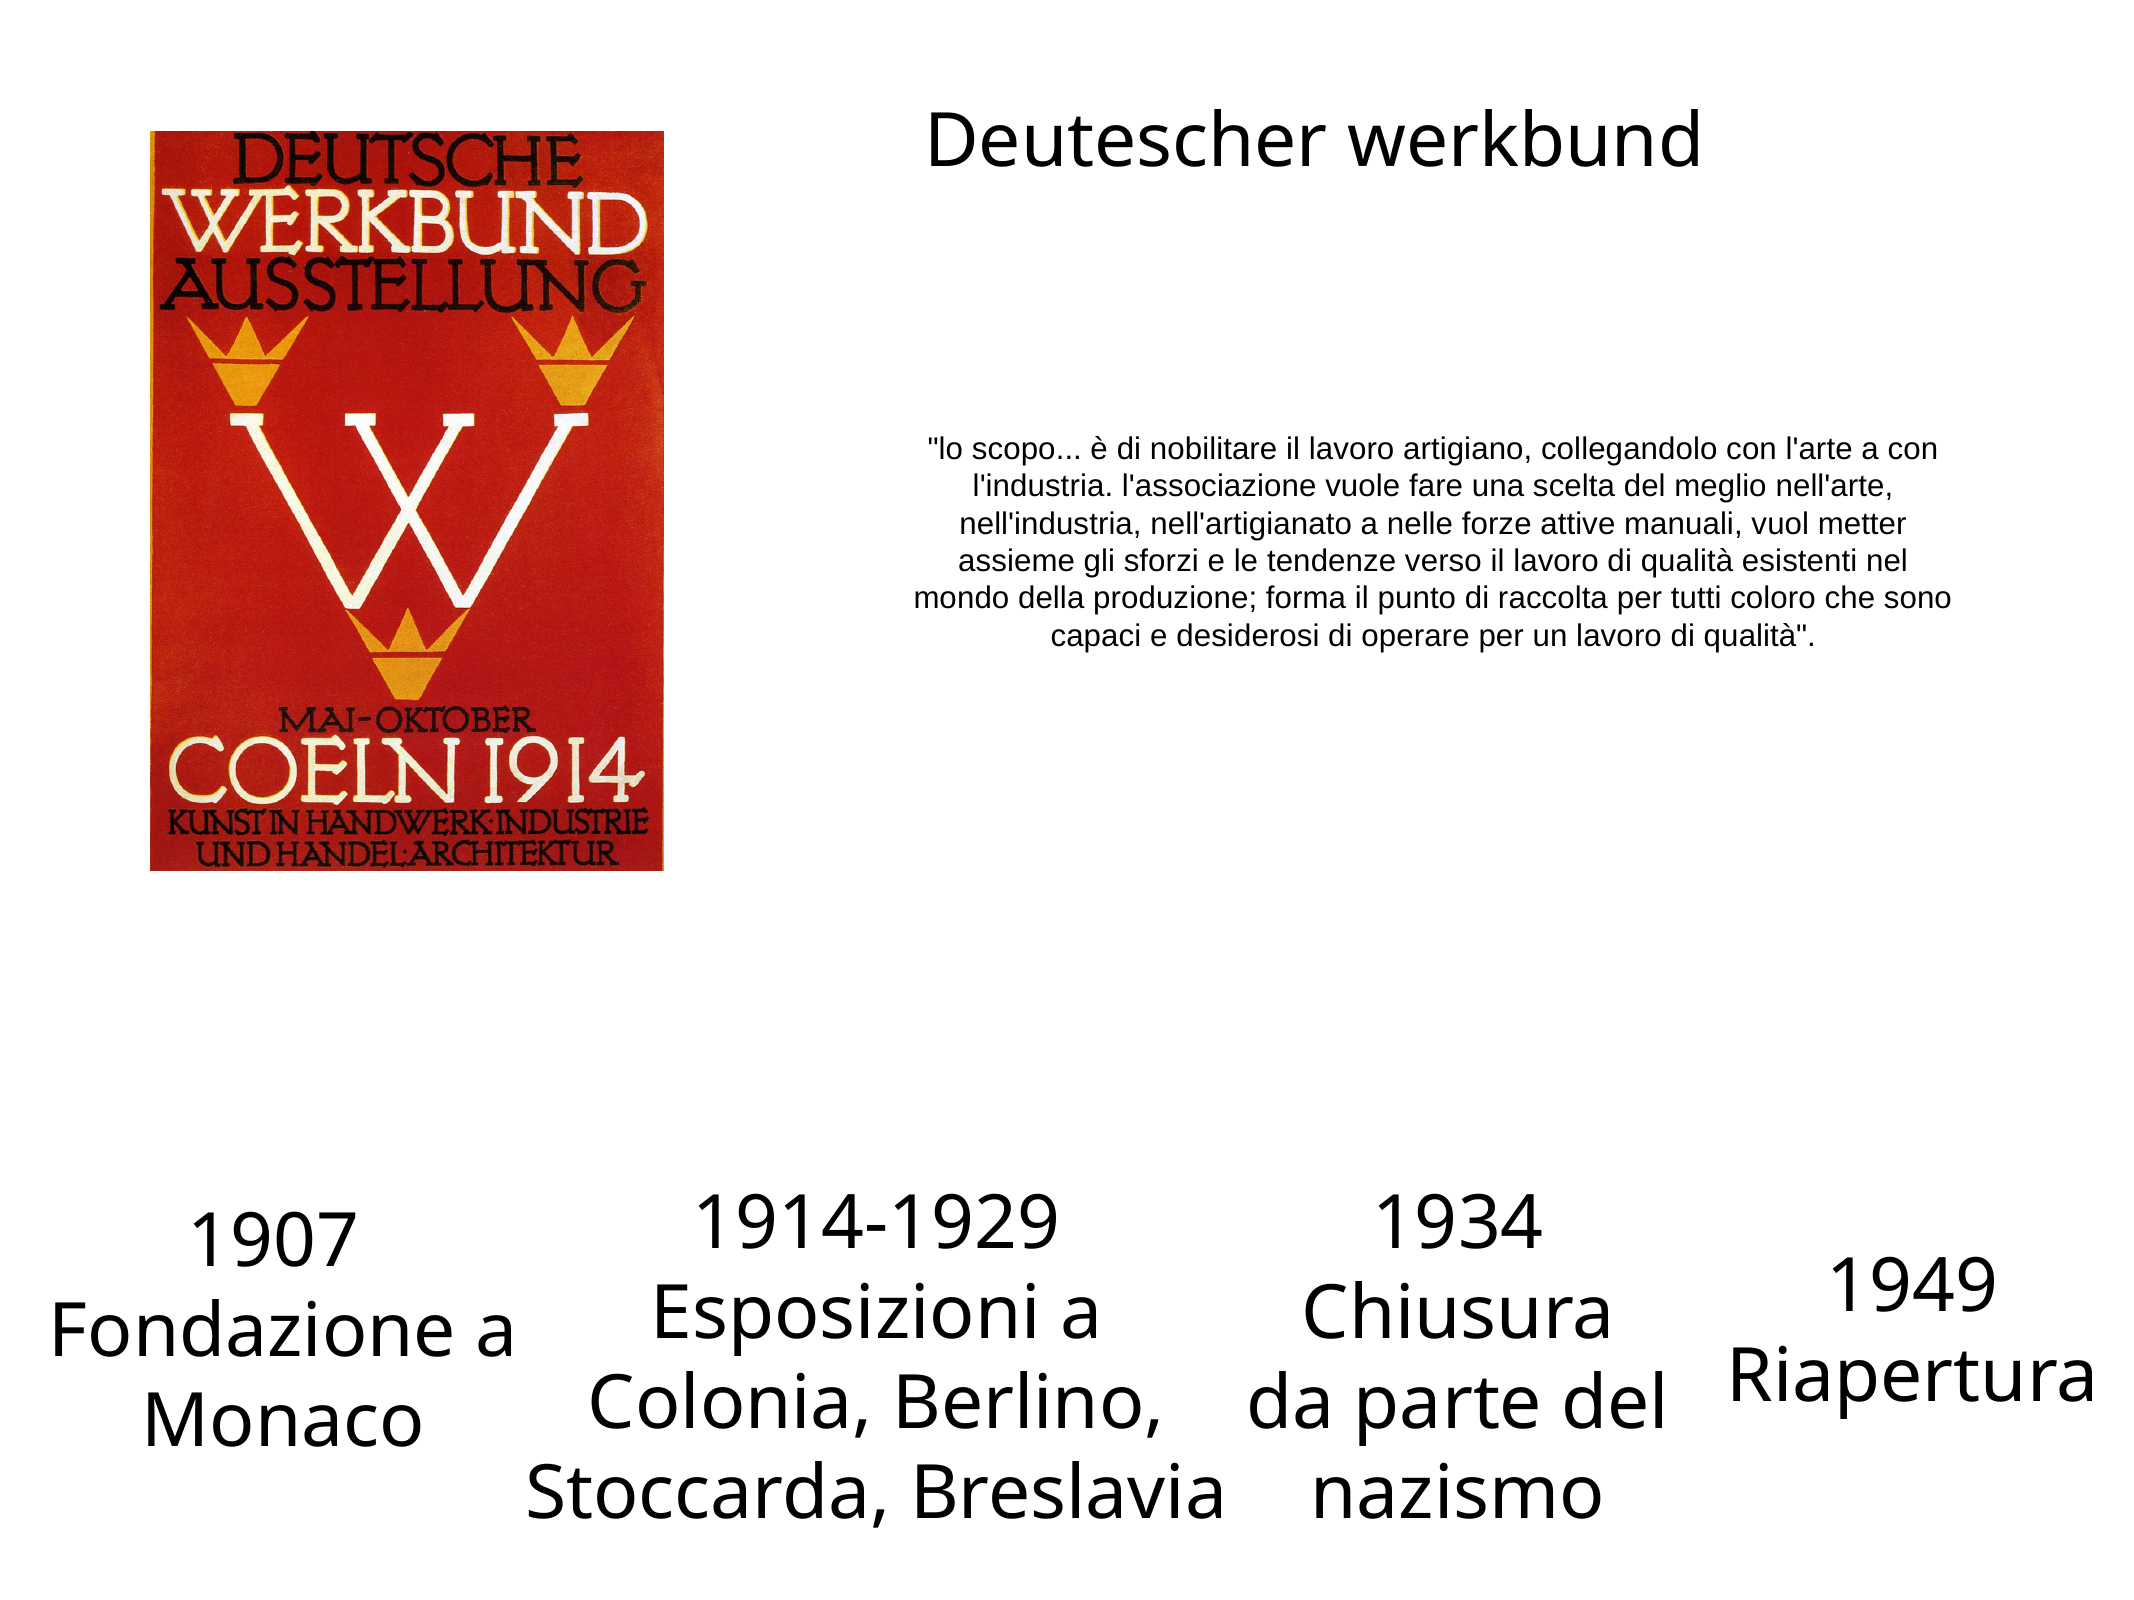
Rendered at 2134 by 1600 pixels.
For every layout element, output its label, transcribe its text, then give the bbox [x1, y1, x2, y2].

text_box 1907 Fondazione a Monaco [40, 1182, 517, 1470]
picture [149, 130, 664, 871]
text_box 1934 Chiusura da parte del nazismo [1237, 1164, 1679, 1542]
text_box 1949 Riapertura [1718, 1227, 2107, 1425]
text_box 1914-1929 Esposizioni a Colonia, Berlino, Stoccarda, Breslavia [517, 1164, 1236, 1542]
text_box Deutescher werkbund [915, 83, 1714, 190]
text_box "lo scopo... è di nobilitare il lavoro artigiano, collegandolo con l'arte a con l'industria. l'associazione vuole fare una scelta del meglio nell'arte, nell'industria, nell'artigianato a nelle forze attive manuali, vuol metter assieme gli sforzi e le tendenze verso il lavoro di qualità esistenti nel mondo della produzione; forma il punto di raccolta per tutti coloro che sono capaci e desiderosi di operare per un lavoro di qualità". [897, 419, 1971, 661]
